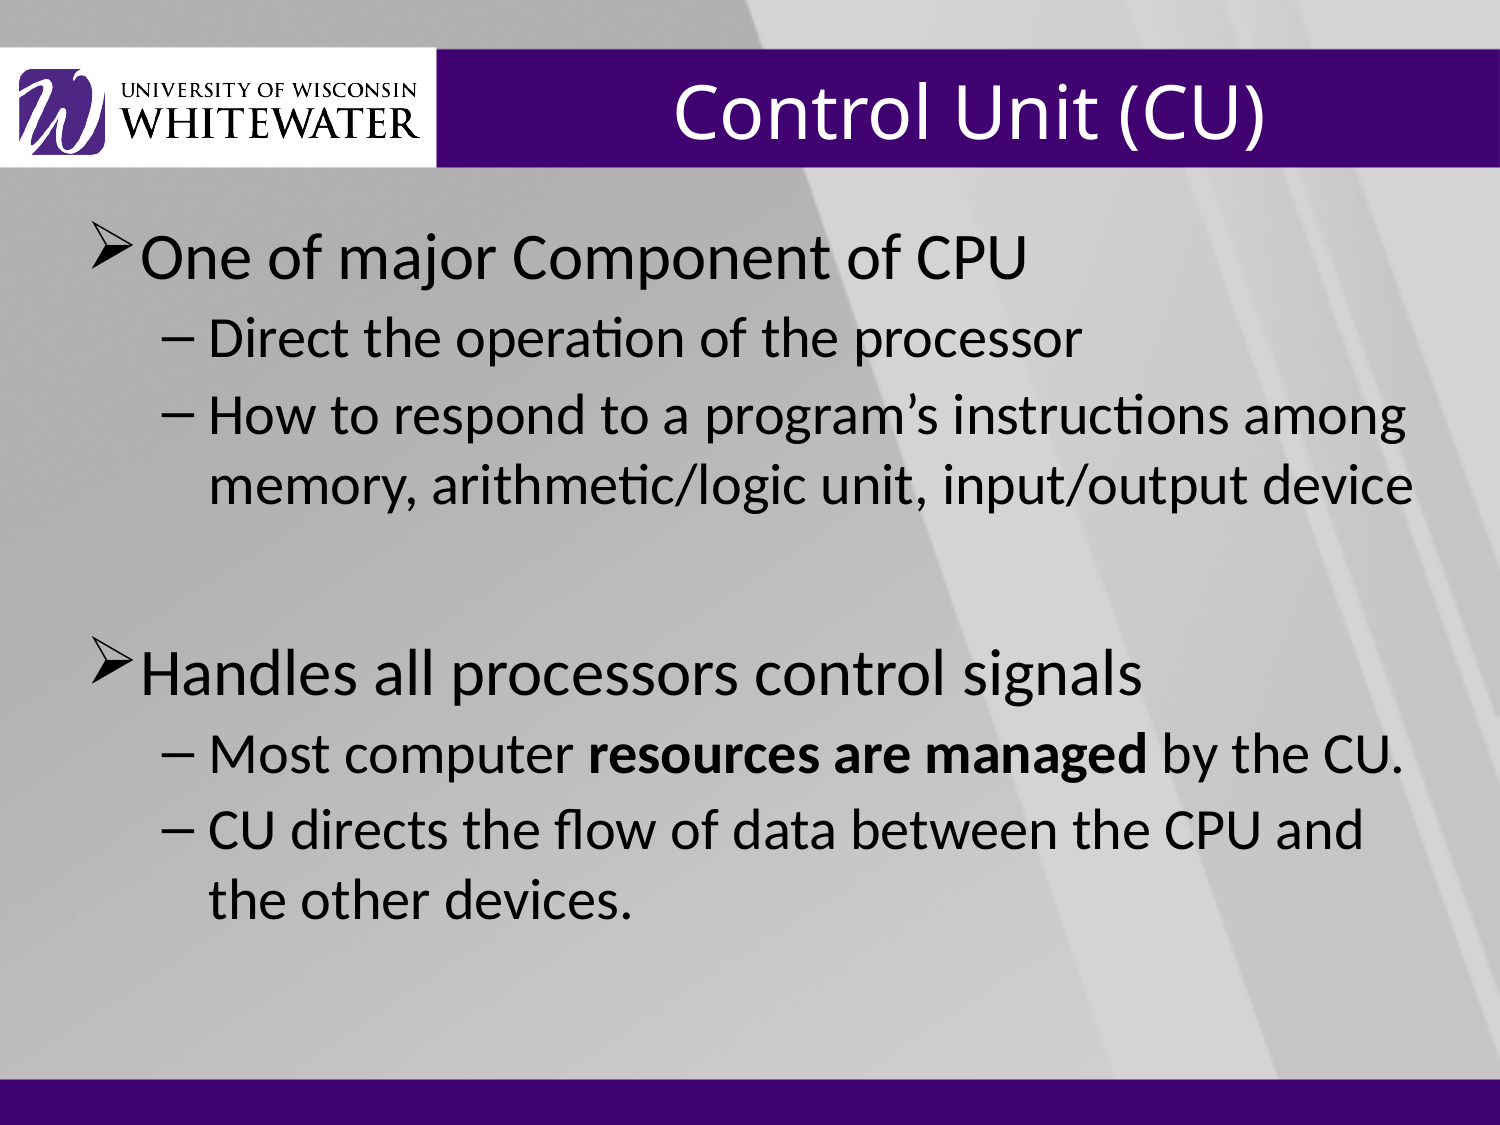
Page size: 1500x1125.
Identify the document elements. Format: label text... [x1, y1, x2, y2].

picture [0, 0, 1500, 1125]
list One of major Component of CPU Direct the operation of the processor How to respond to a program’s instructions among memory, arithmetic/logic unit, input/output device Handles all processors control signals Most computer resources are managed by the CU. CU directs the flow of data between the CPU and the other devices. [72, 205, 1447, 949]
title Control Unit (CU) [438, 52, 1500, 166]
